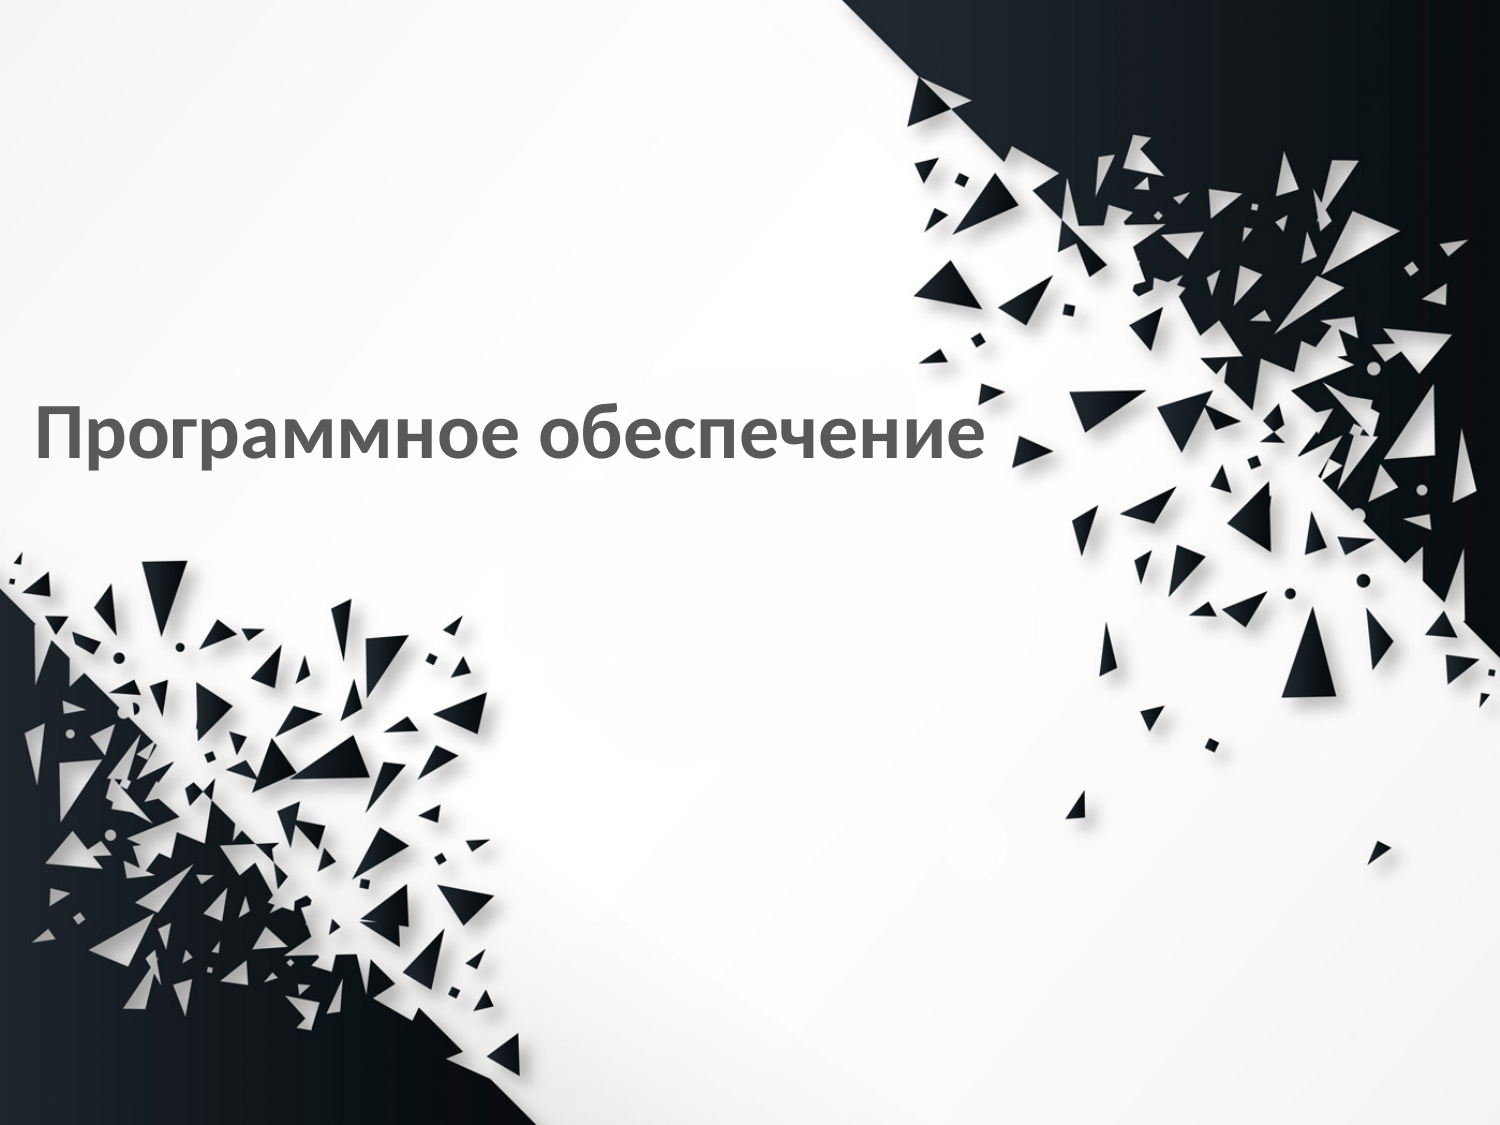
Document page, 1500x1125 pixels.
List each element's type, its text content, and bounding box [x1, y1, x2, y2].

picture [0, 0, 1500, 1125]
title Программное обеспечение [0, 326, 1022, 528]
